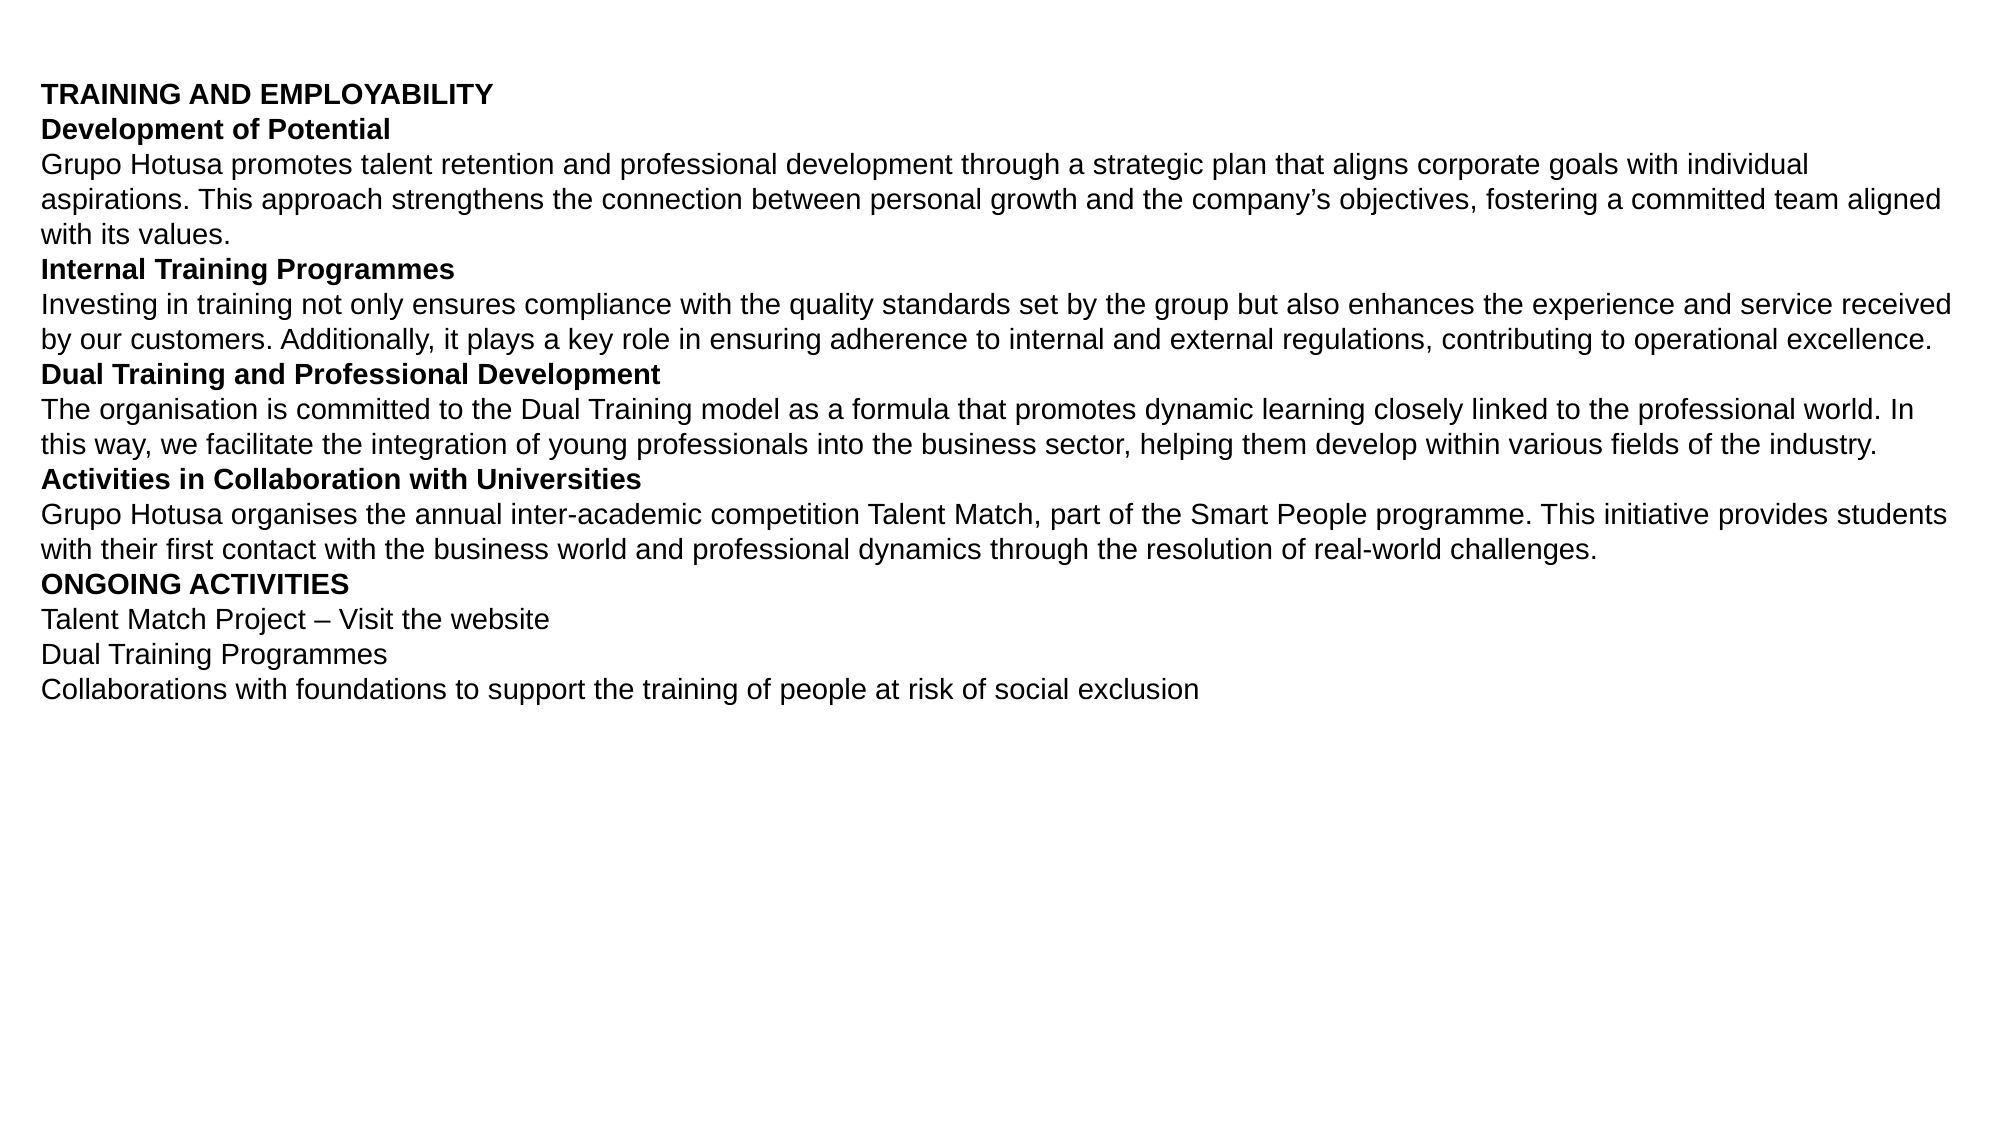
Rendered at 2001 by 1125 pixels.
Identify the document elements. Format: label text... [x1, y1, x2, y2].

text_box TRAINING AND EMPLOYABILITY Development of Potential Grupo Hotusa promotes talent retention and professional development through a strategic plan that aligns corporate goals with individual aspirations. This approach strengthens the connection between personal growth and the company’s objectives, fostering a committed team aligned with its values. Internal Training Programmes Investing in training not only ensures compliance with the quality standards set by the group but also enhances the experience and service received by our customers. Additionally, it plays a key role in ensuring adherence to internal and external regulations, contributing to operational excellence. Dual Training and Professional Development The organisation is committed to the Dual Training model as a formula that promotes dynamic learning closely linked to the professional world. In this way, we facilitate the integration of young professionals into the business sector, helping them develop within various fields of the industry. Activities in Collaboration with Universities Grupo Hotusa organises the annual inter-academic competition Talent Match, part of the Smart People programme. This initiative provides students with their first contact with the business world and professional dynamics through the resolution of real-world challenges. ONGOING ACTIVITIES Talent Match Project – Visit the website Dual Training Programmes Collaborations with foundations to support the training of people at risk of social exclusion [40, 72, 1961, 740]
